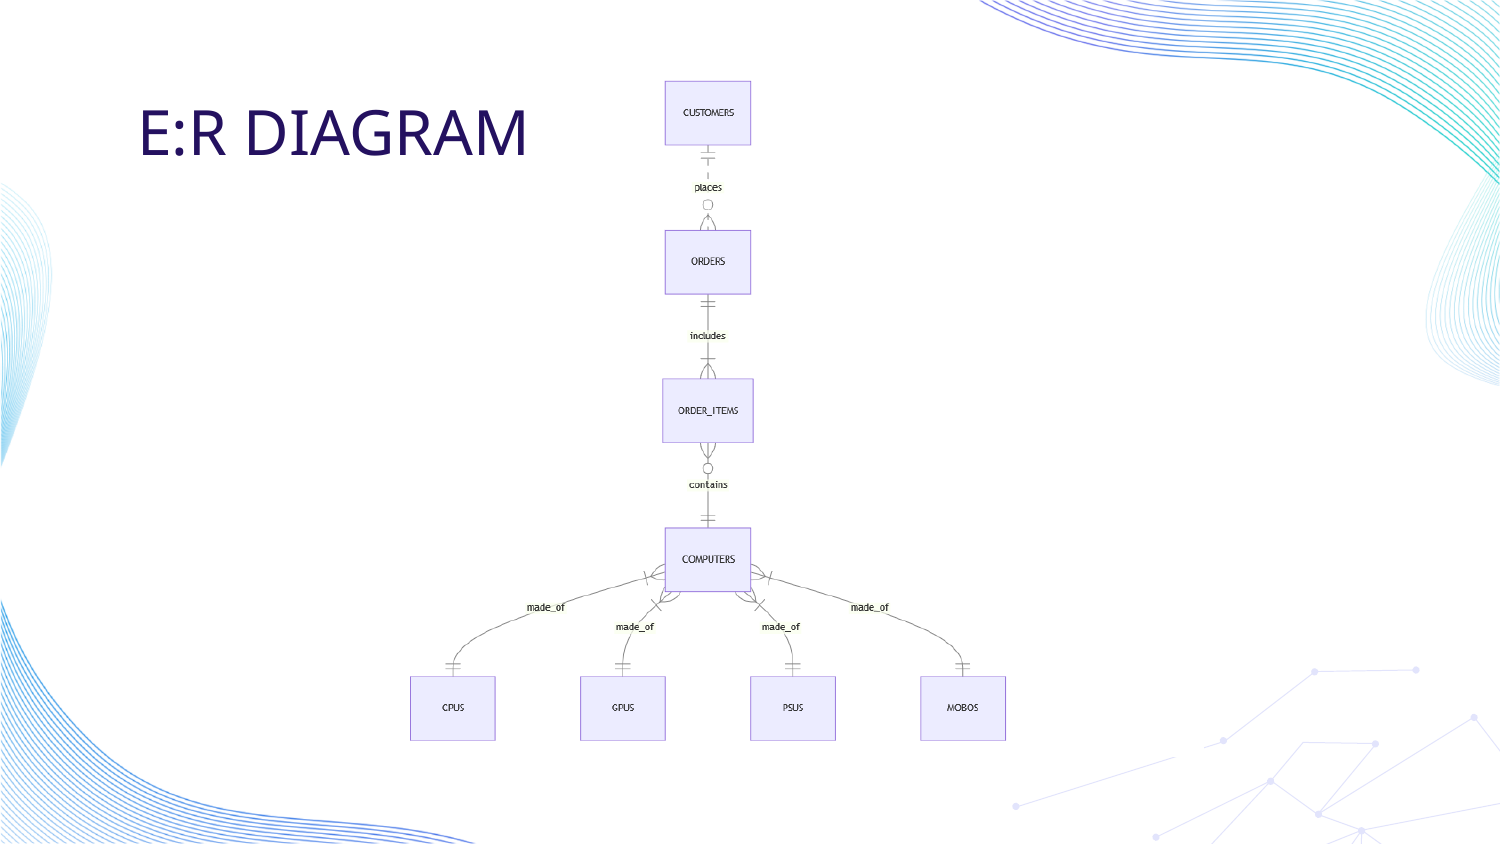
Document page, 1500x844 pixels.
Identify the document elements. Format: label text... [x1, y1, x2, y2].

picture [1, 1, 1499, 843]
title E:R DIAGRAM [122, 78, 205, 252]
